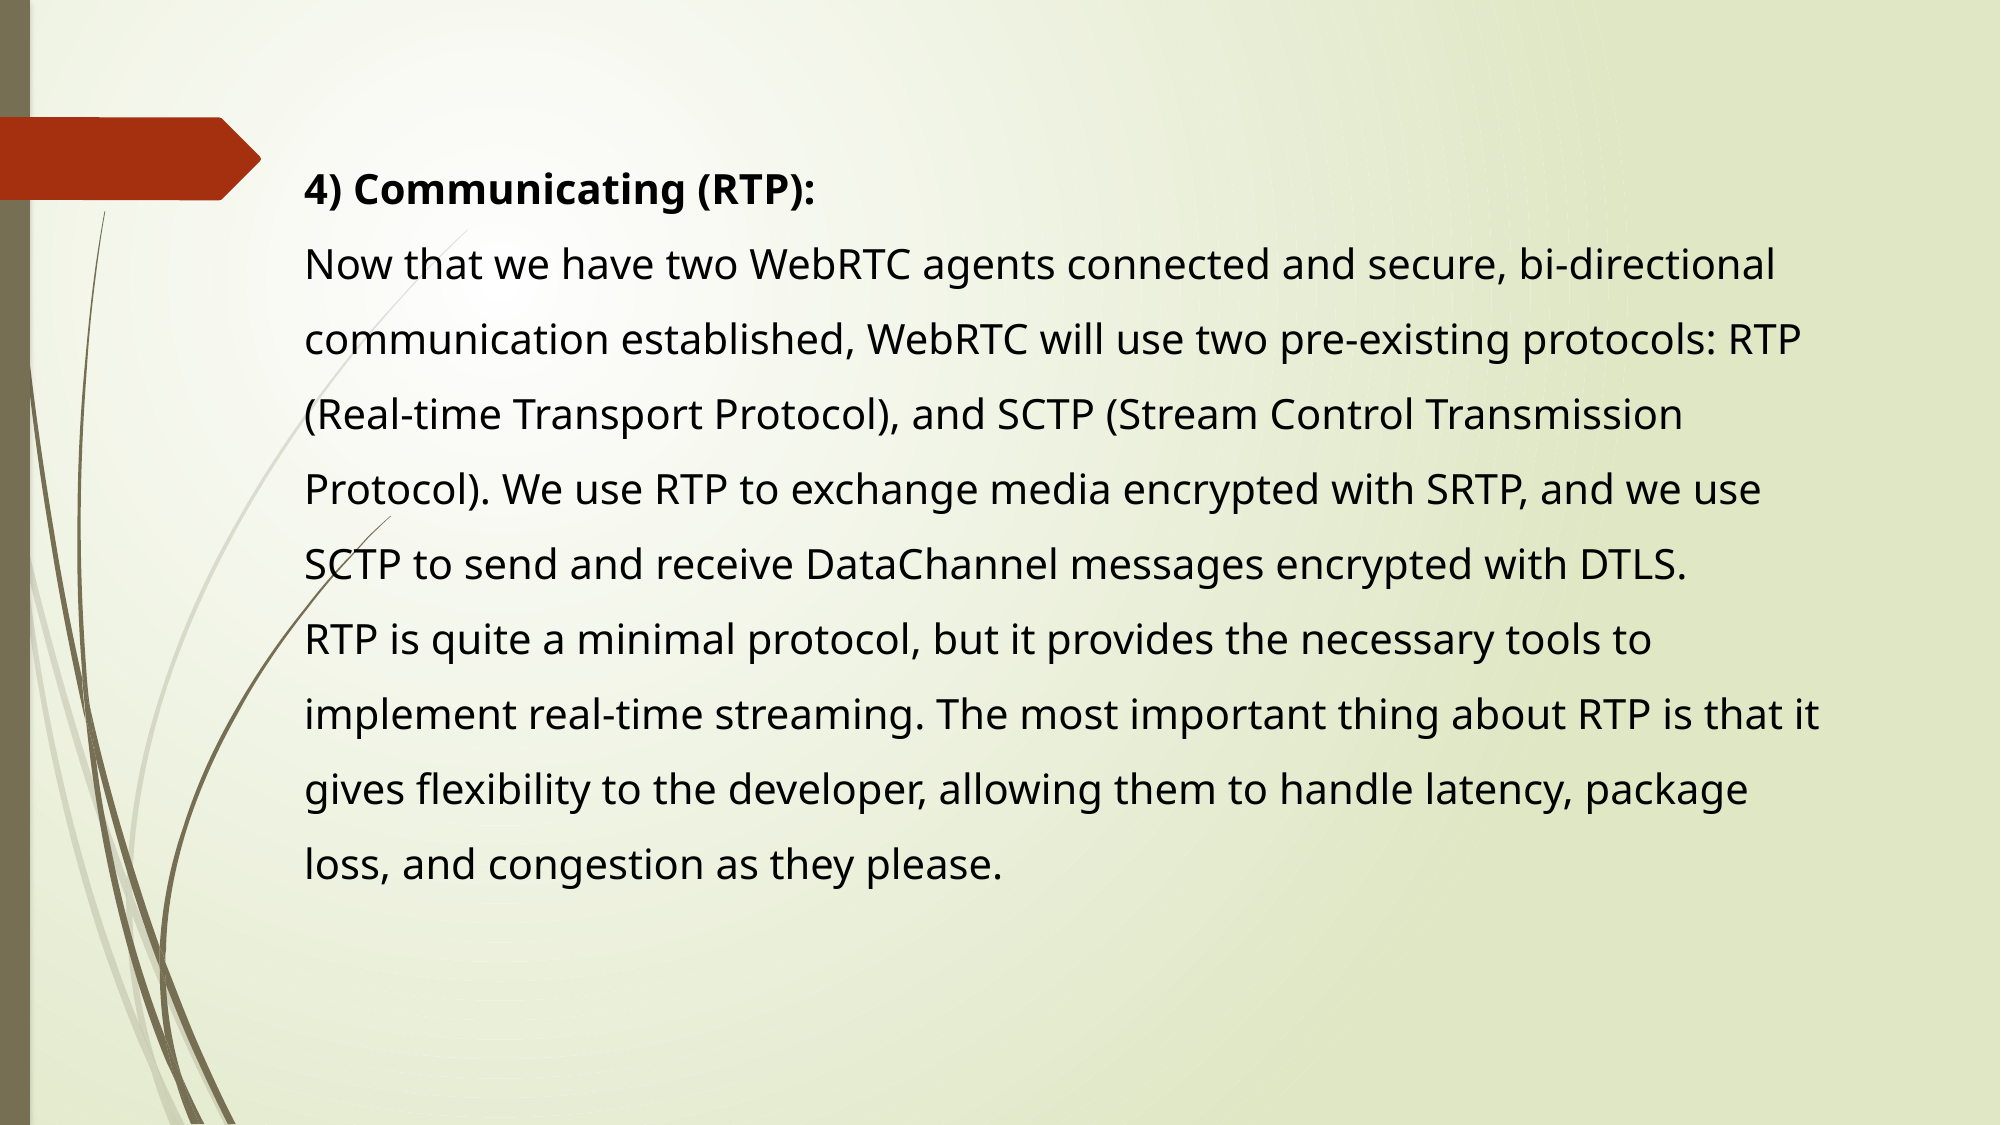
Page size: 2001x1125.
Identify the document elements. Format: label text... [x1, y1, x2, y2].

text_box 4) Communicating (RTP): Now that we have two WebRTC agents connected and secure, bi-directional communication established, WebRTC will use two pre-existing protocols: RTP (Real-time Transport Protocol), and SCTP (Stream Control Transmission Protocol). We use RTP to exchange media encrypted with SRTP, and we use SCTP to send and receive DataChannel messages encrypted with DTLS. RTP is quite a minimal protocol, but it provides the necessary tools to implement real-time streaming. The most important thing about RTP is that it gives flexibility to the developer, allowing them to handle latency, package loss, and congestion as they please. [289, 130, 1840, 970]
